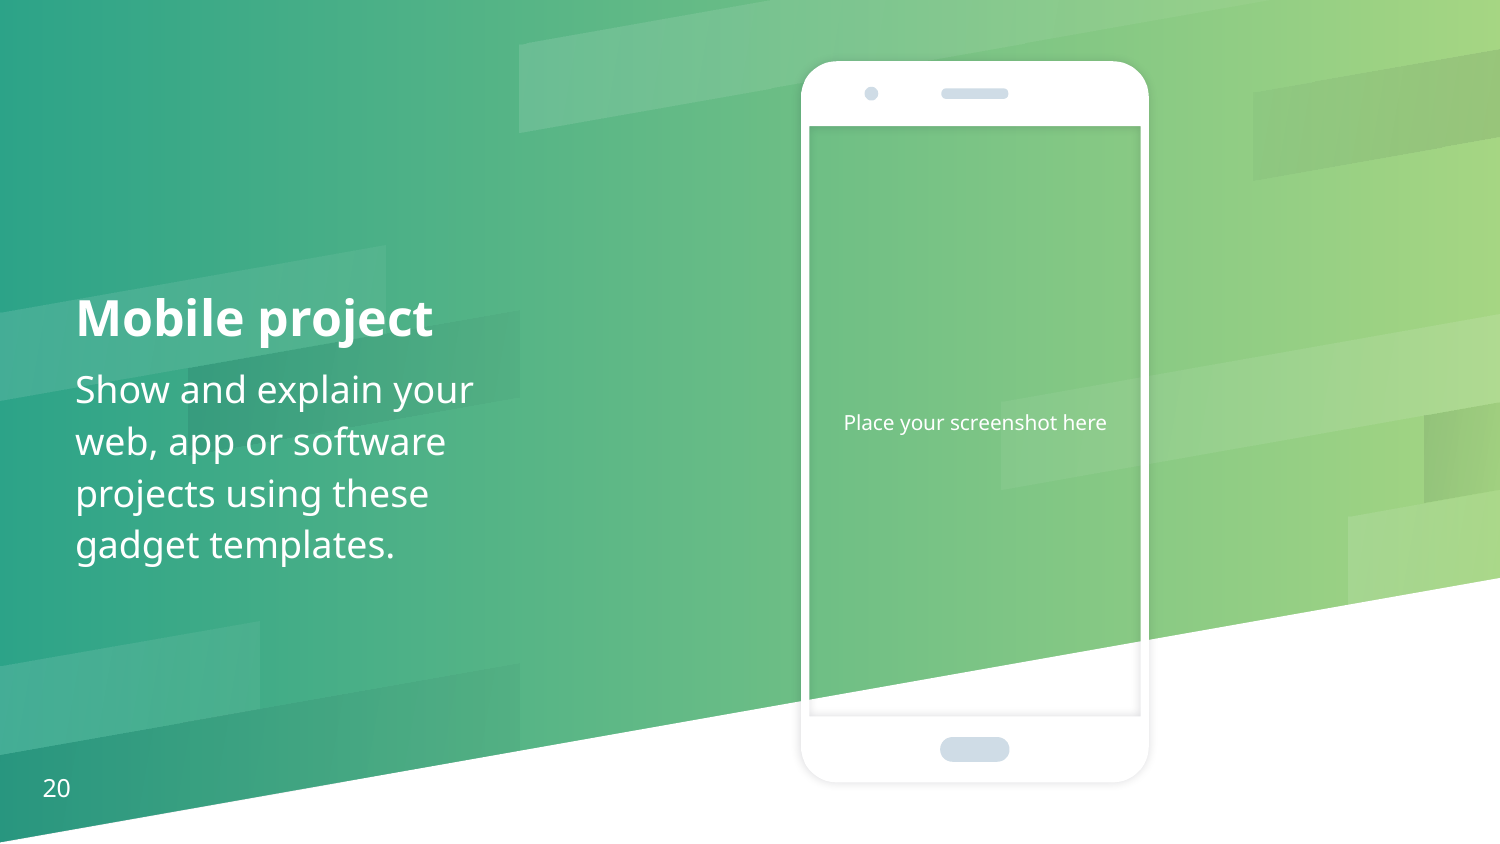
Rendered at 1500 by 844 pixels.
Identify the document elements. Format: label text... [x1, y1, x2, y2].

list Mobile project Show and explain your web, app or software projects using these gadget templates. [75, 128, 525, 716]
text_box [800, 60, 1150, 783]
slide_number ‹#› [42, 766, 122, 807]
